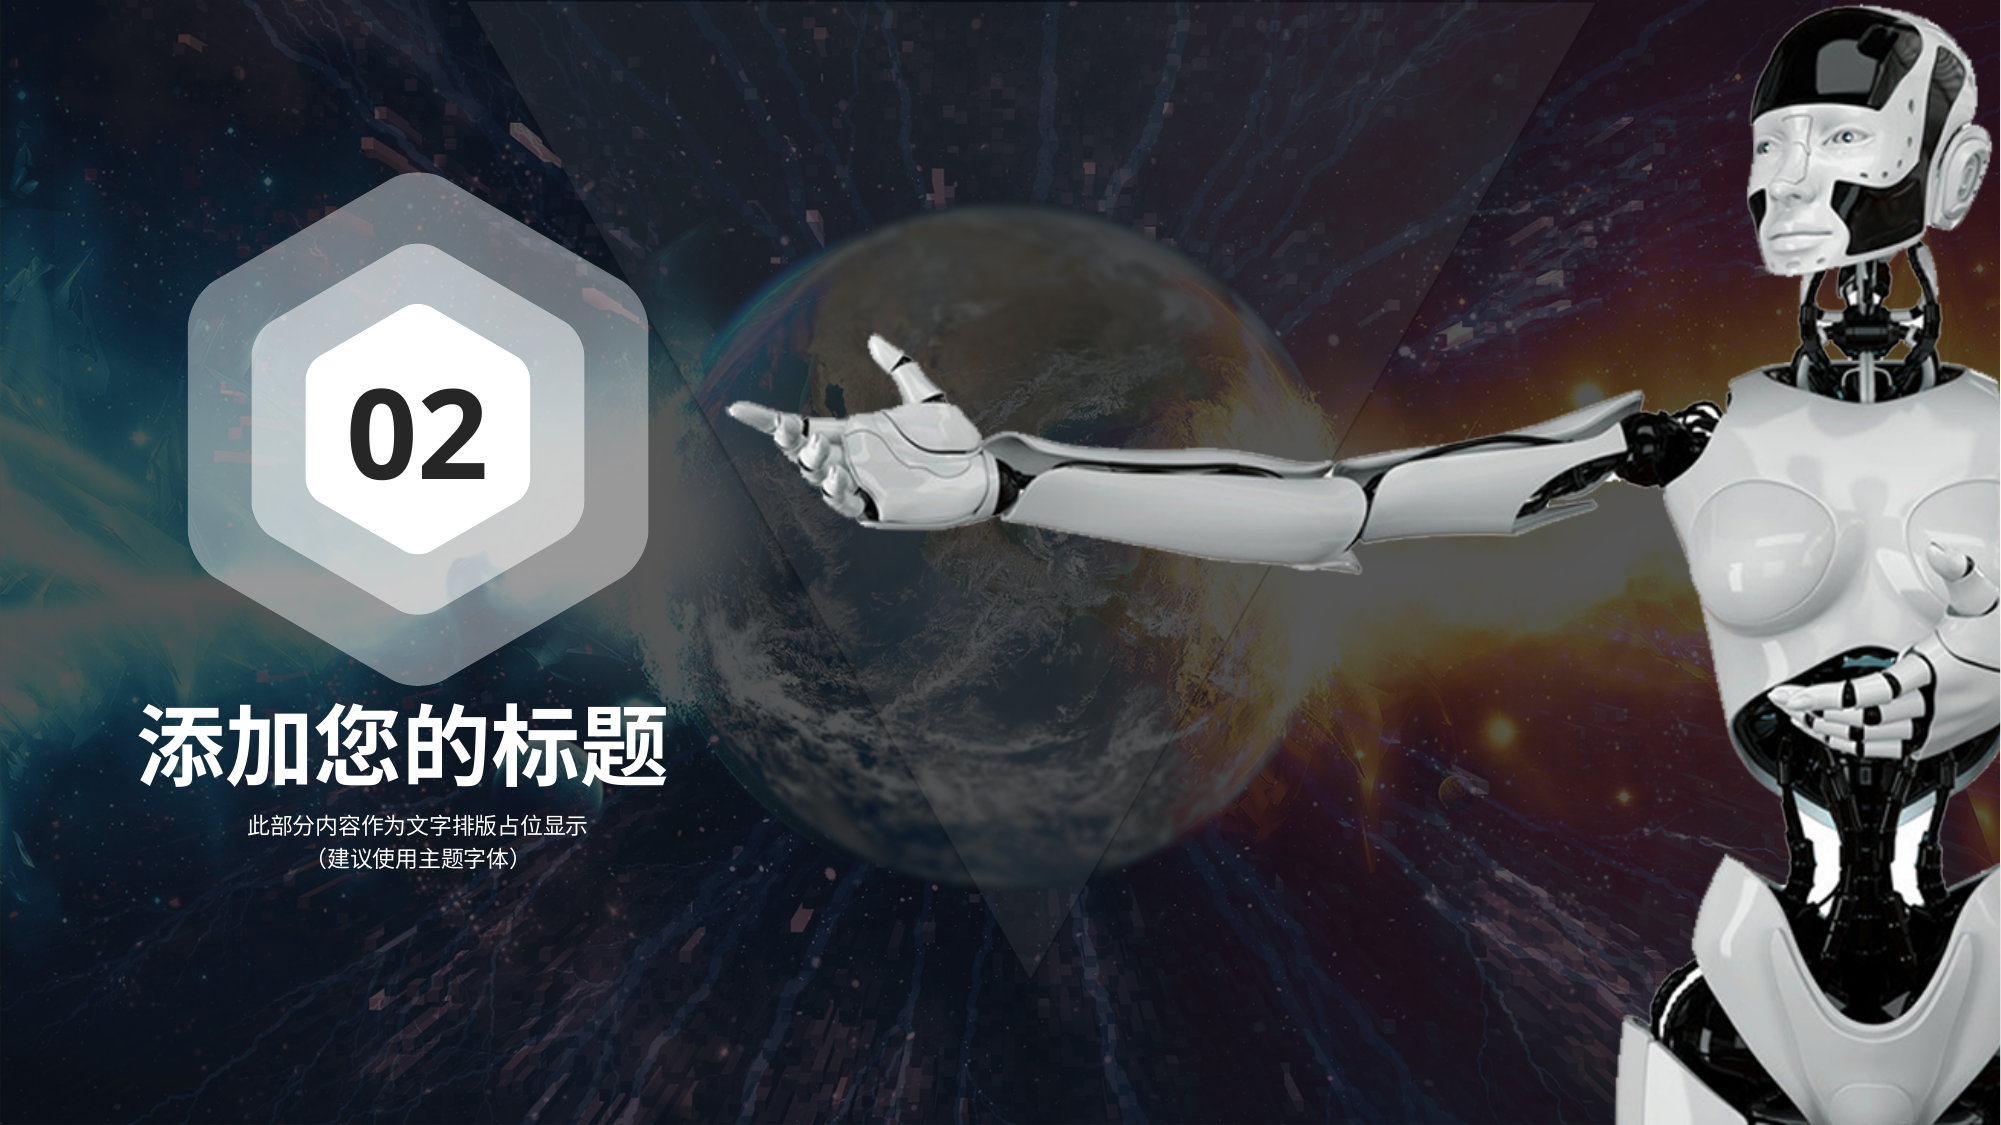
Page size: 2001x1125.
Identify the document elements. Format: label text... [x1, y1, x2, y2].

text_box 此部分内容作为文字排版占位显示 （建议使用主题字体） [205, 805, 631, 894]
text_box 添加您的标题 [104, 690, 732, 811]
picture [709, 0, 2001, 1125]
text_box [187, 172, 649, 686]
